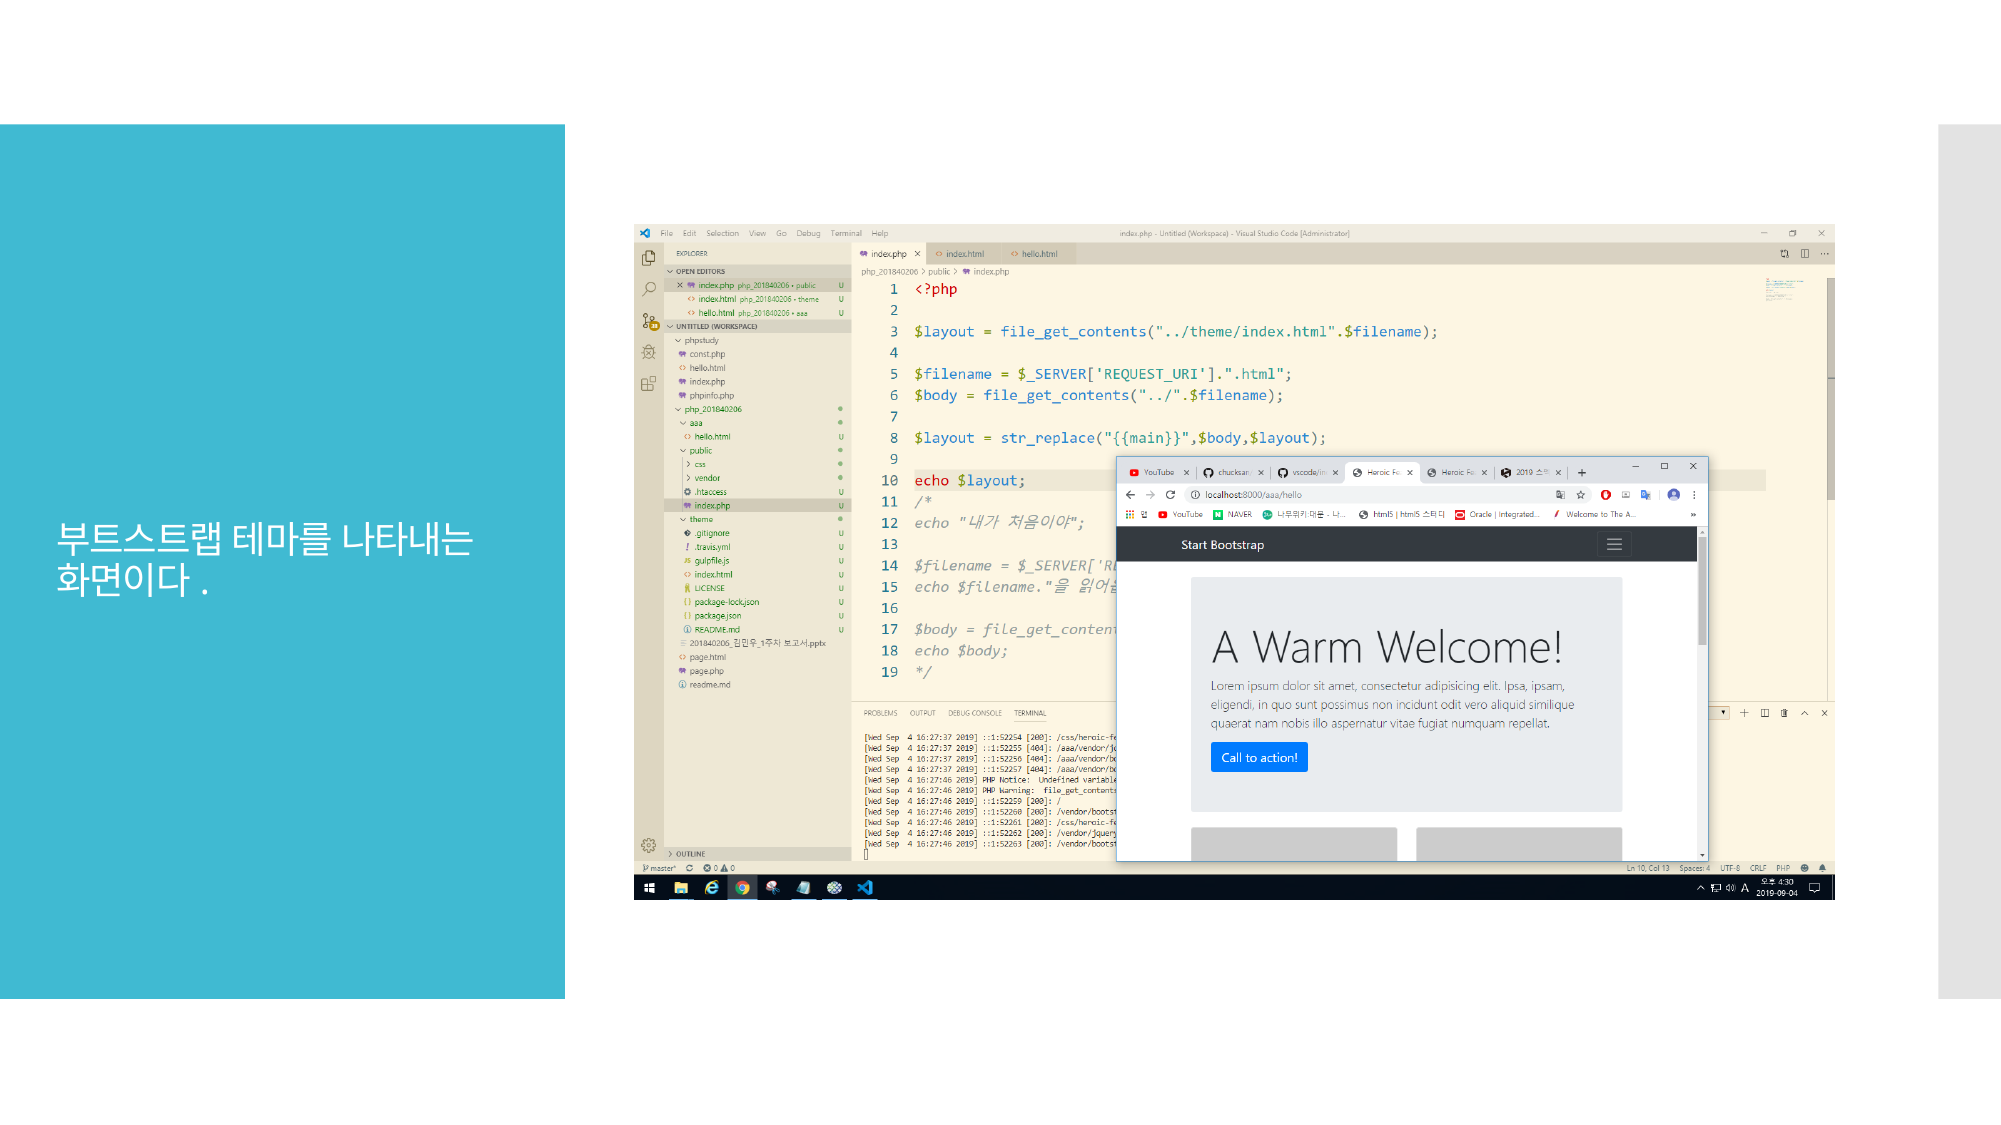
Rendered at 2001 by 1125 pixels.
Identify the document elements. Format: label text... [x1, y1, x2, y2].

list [634, 223, 1835, 900]
title 부트스트랩 테마를 나타내는 화면이다. [41, 184, 525, 940]
